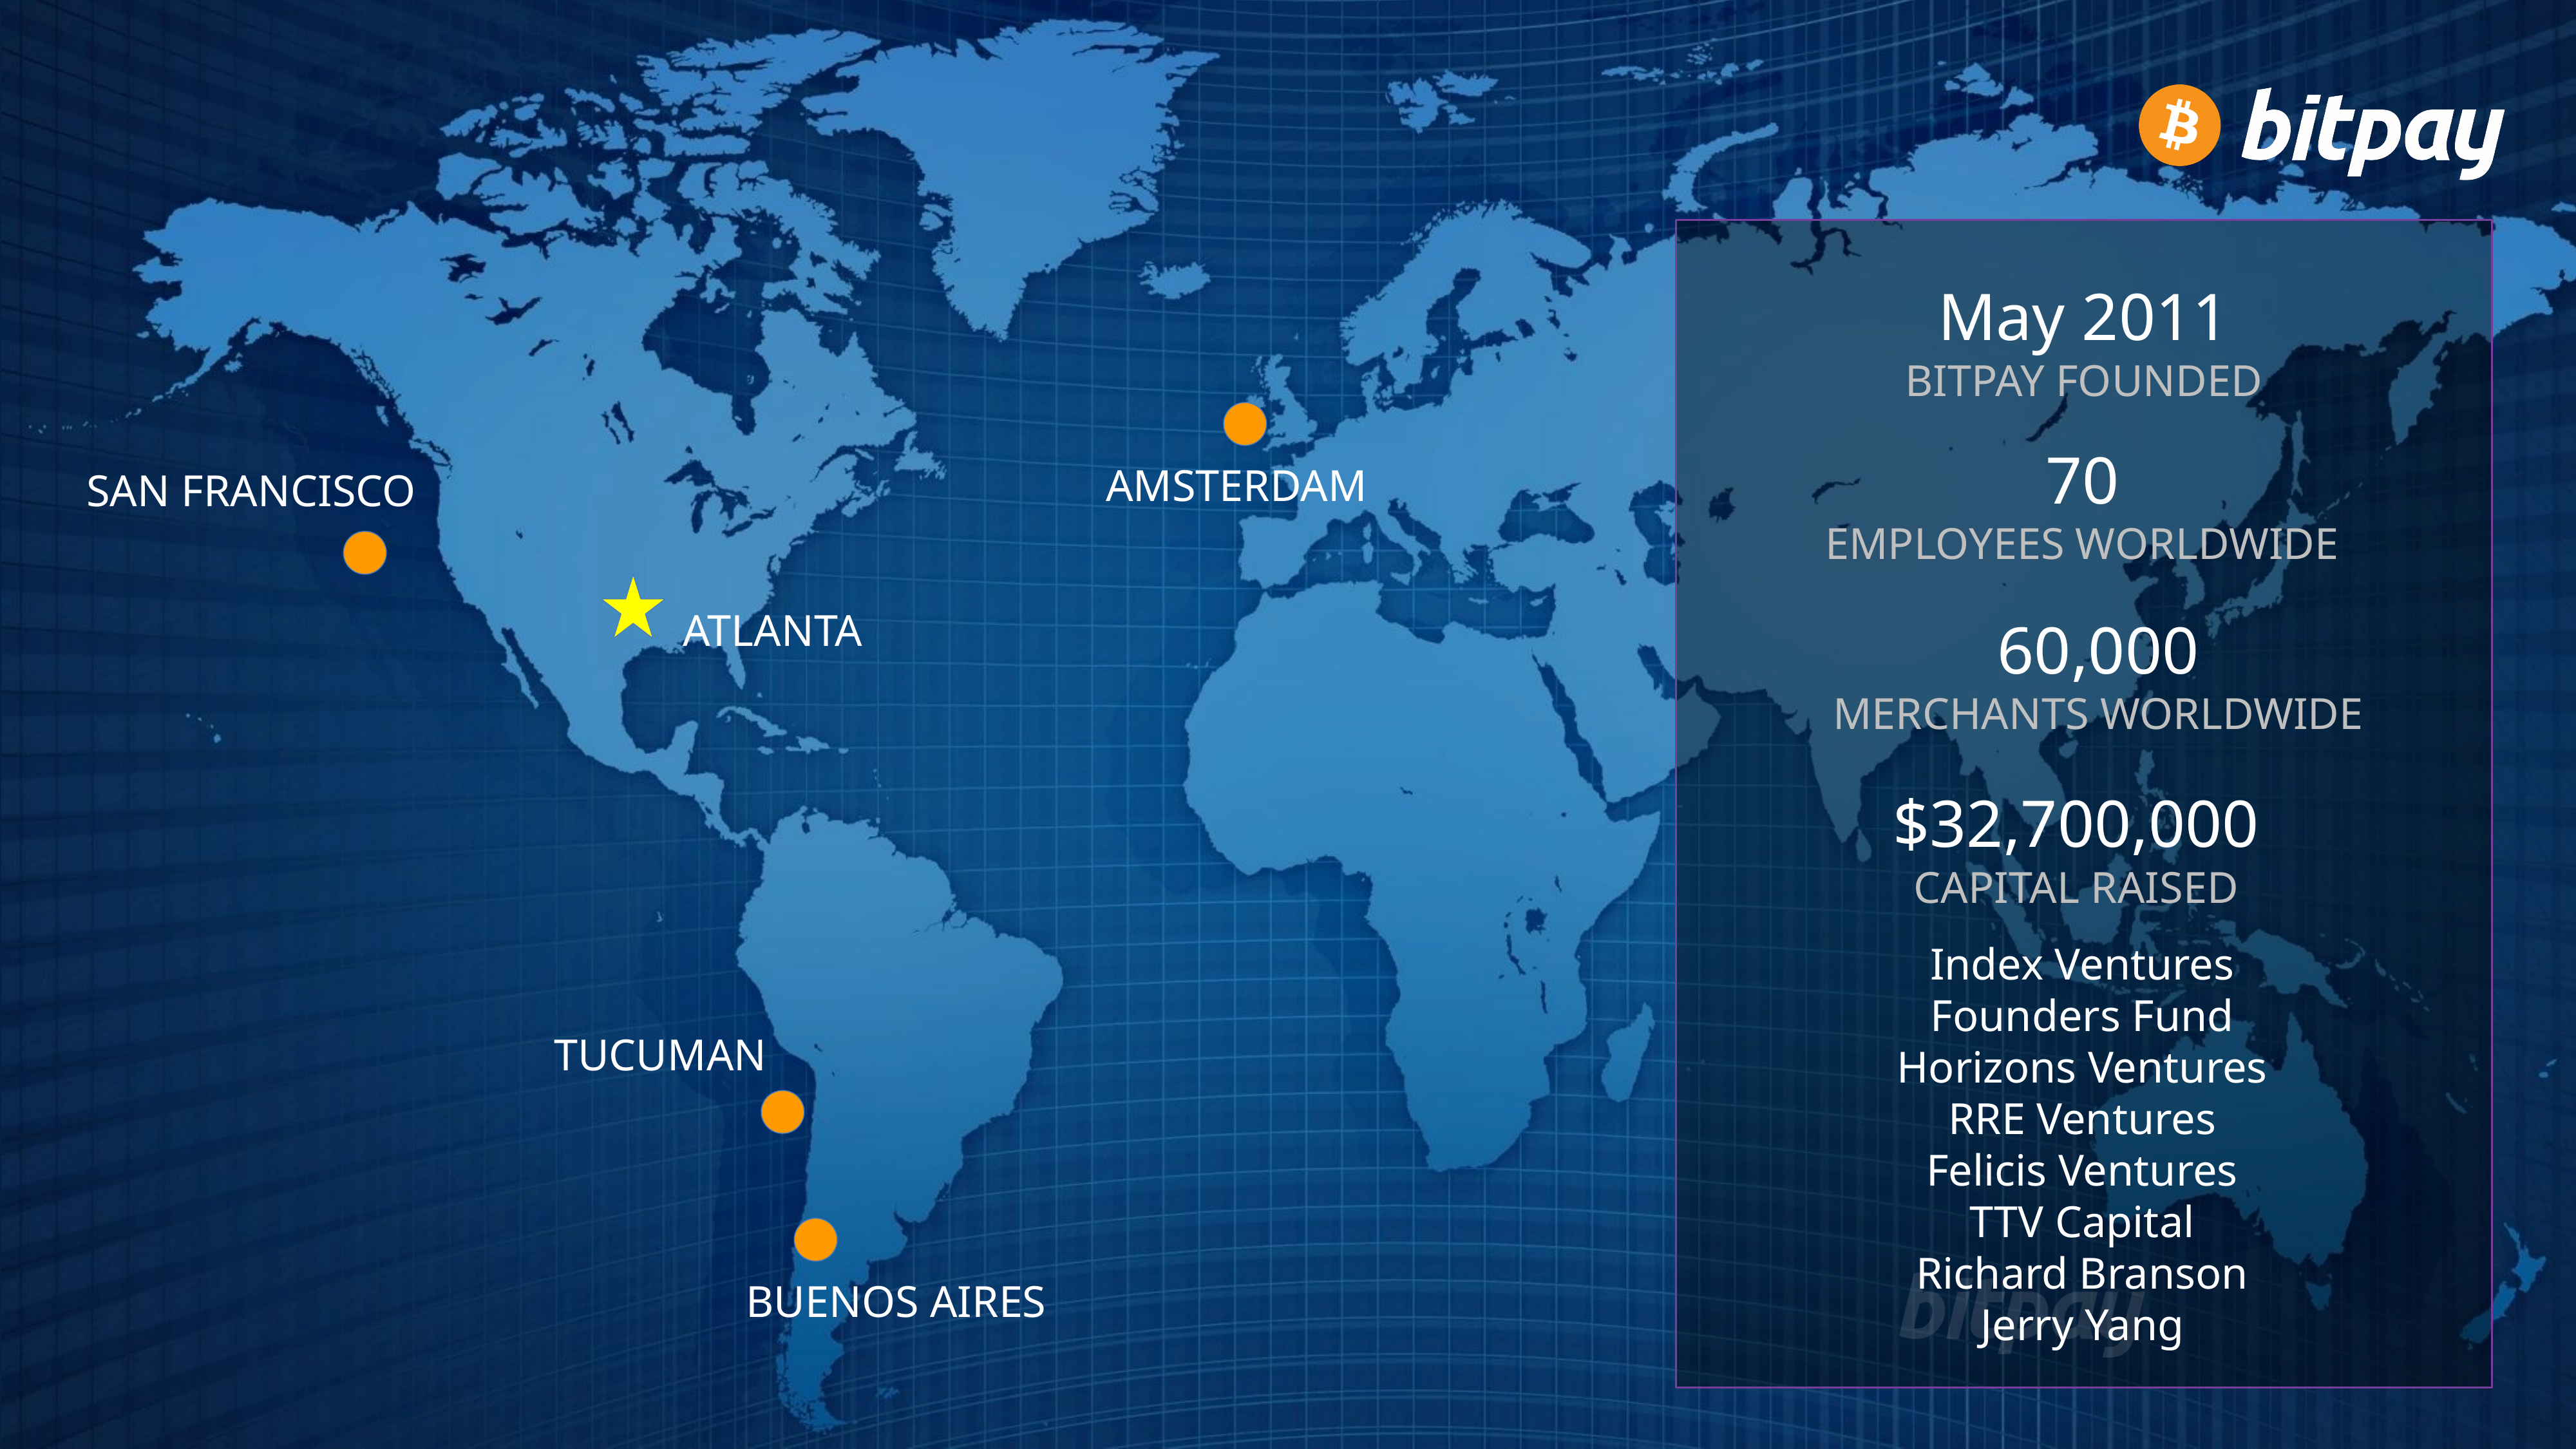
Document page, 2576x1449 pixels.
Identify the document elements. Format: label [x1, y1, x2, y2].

text_box [2139, 75, 2517, 193]
picture [1, 0, 2576, 1449]
